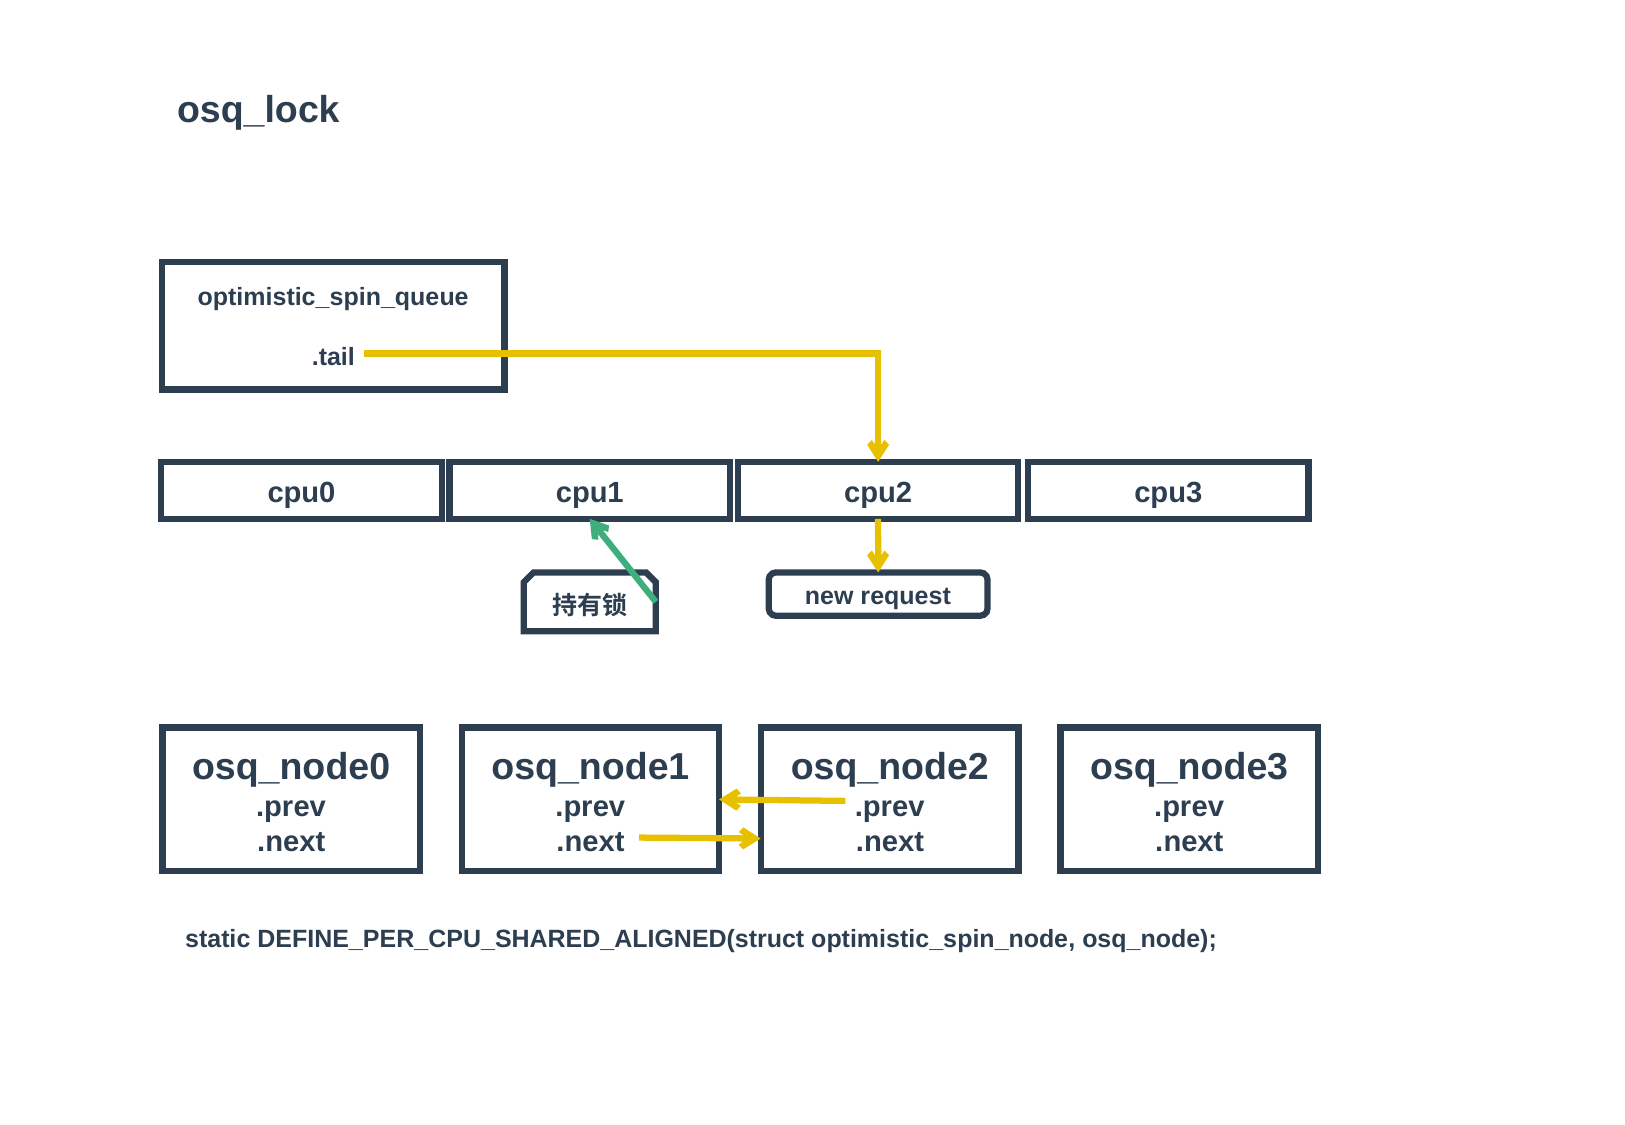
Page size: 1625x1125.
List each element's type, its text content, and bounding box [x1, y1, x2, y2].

text_box static DEFINE_PER_CPU_SHARED_ALIGNED(struct optimistic_spin_node, osq_node); [170, 915, 1374, 960]
text_box optimistic_spin_queue .tail [161, 261, 505, 390]
text_box osq_node2 .prev .next [760, 727, 1020, 872]
text_box osq_node3 .prev .next [1059, 727, 1319, 872]
text_box osq_lock [162, 77, 579, 137]
text_box cpu2 [737, 461, 1019, 520]
text_box cpu1 [448, 462, 731, 520]
text_box new request [767, 571, 989, 617]
text_box cpu3 [1027, 461, 1310, 520]
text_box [364, 353, 879, 462]
text_box 持有锁 [522, 571, 657, 633]
text_box osq_node0 .prev .next [161, 727, 421, 872]
text_box osq_node1 .prev .next [461, 727, 720, 872]
text_box cpu0 [160, 461, 443, 520]
